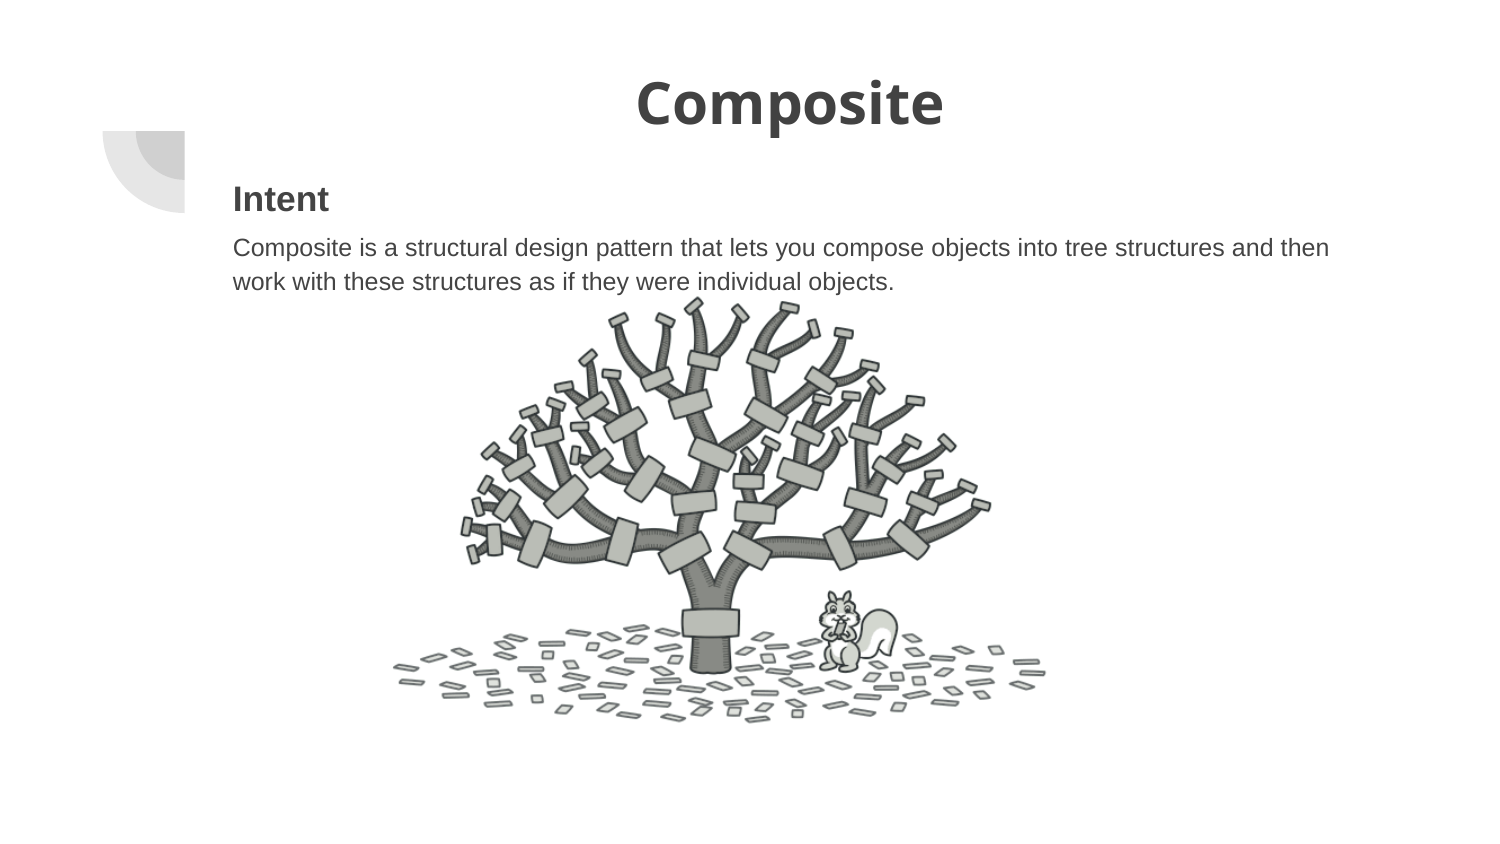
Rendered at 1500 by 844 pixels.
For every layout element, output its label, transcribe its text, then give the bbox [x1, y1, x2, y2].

list Intent Composite is a structural design pattern that lets you compose objects into tree structures and then work with these structures as if they were individual objects. [217, 154, 1372, 344]
picture [364, 274, 1086, 726]
title Composite [213, 51, 1368, 155]
